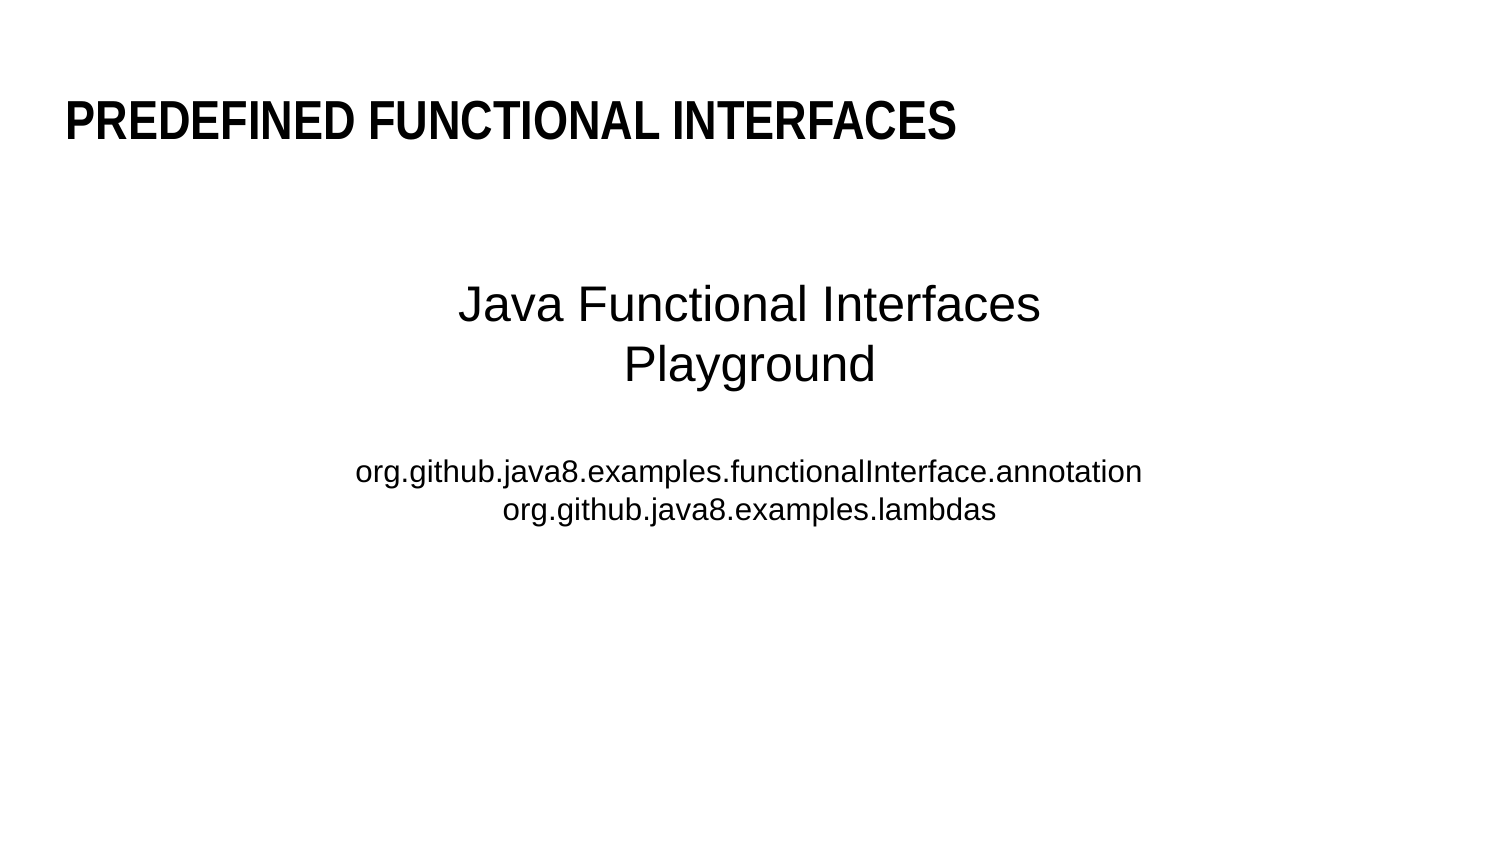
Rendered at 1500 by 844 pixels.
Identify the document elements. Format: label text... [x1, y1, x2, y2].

text_box Java Functional Interfaces Playground org.github.java8.examples.functionalInterface.annotation org.github.java8.examples.lambdas [51, 189, 1449, 750]
text_box Predefined Functional Interfaces [51, 72, 1449, 167]
